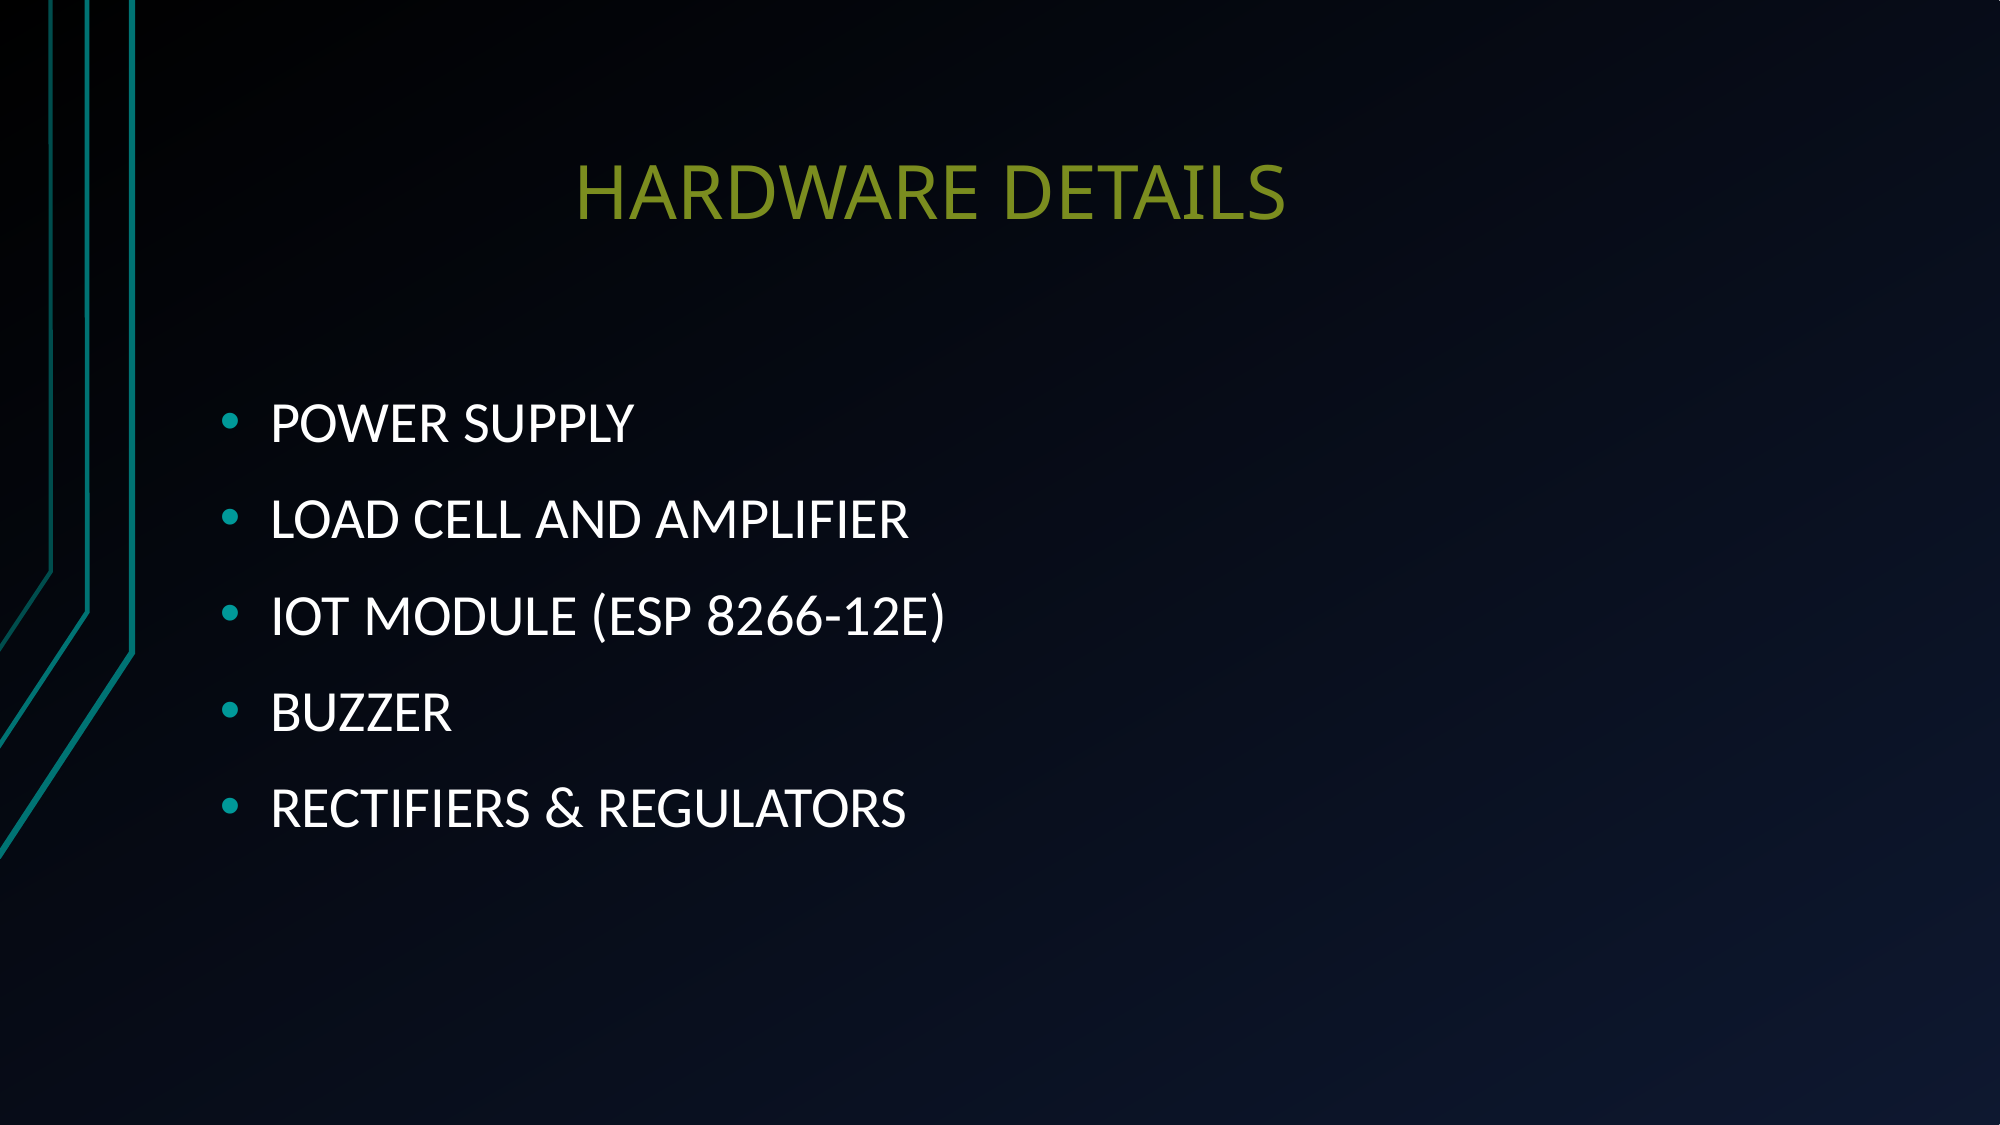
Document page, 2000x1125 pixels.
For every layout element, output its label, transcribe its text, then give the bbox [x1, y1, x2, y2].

list POWER SUPPLY LOAD CELL AND AMPLIFIER IOT MODULE (ESP 8266-12E) BUZZER RECTIFIERS & REGULATORS [199, 279, 1900, 1012]
title HARDWARE DETAILS [199, 45, 1900, 246]
